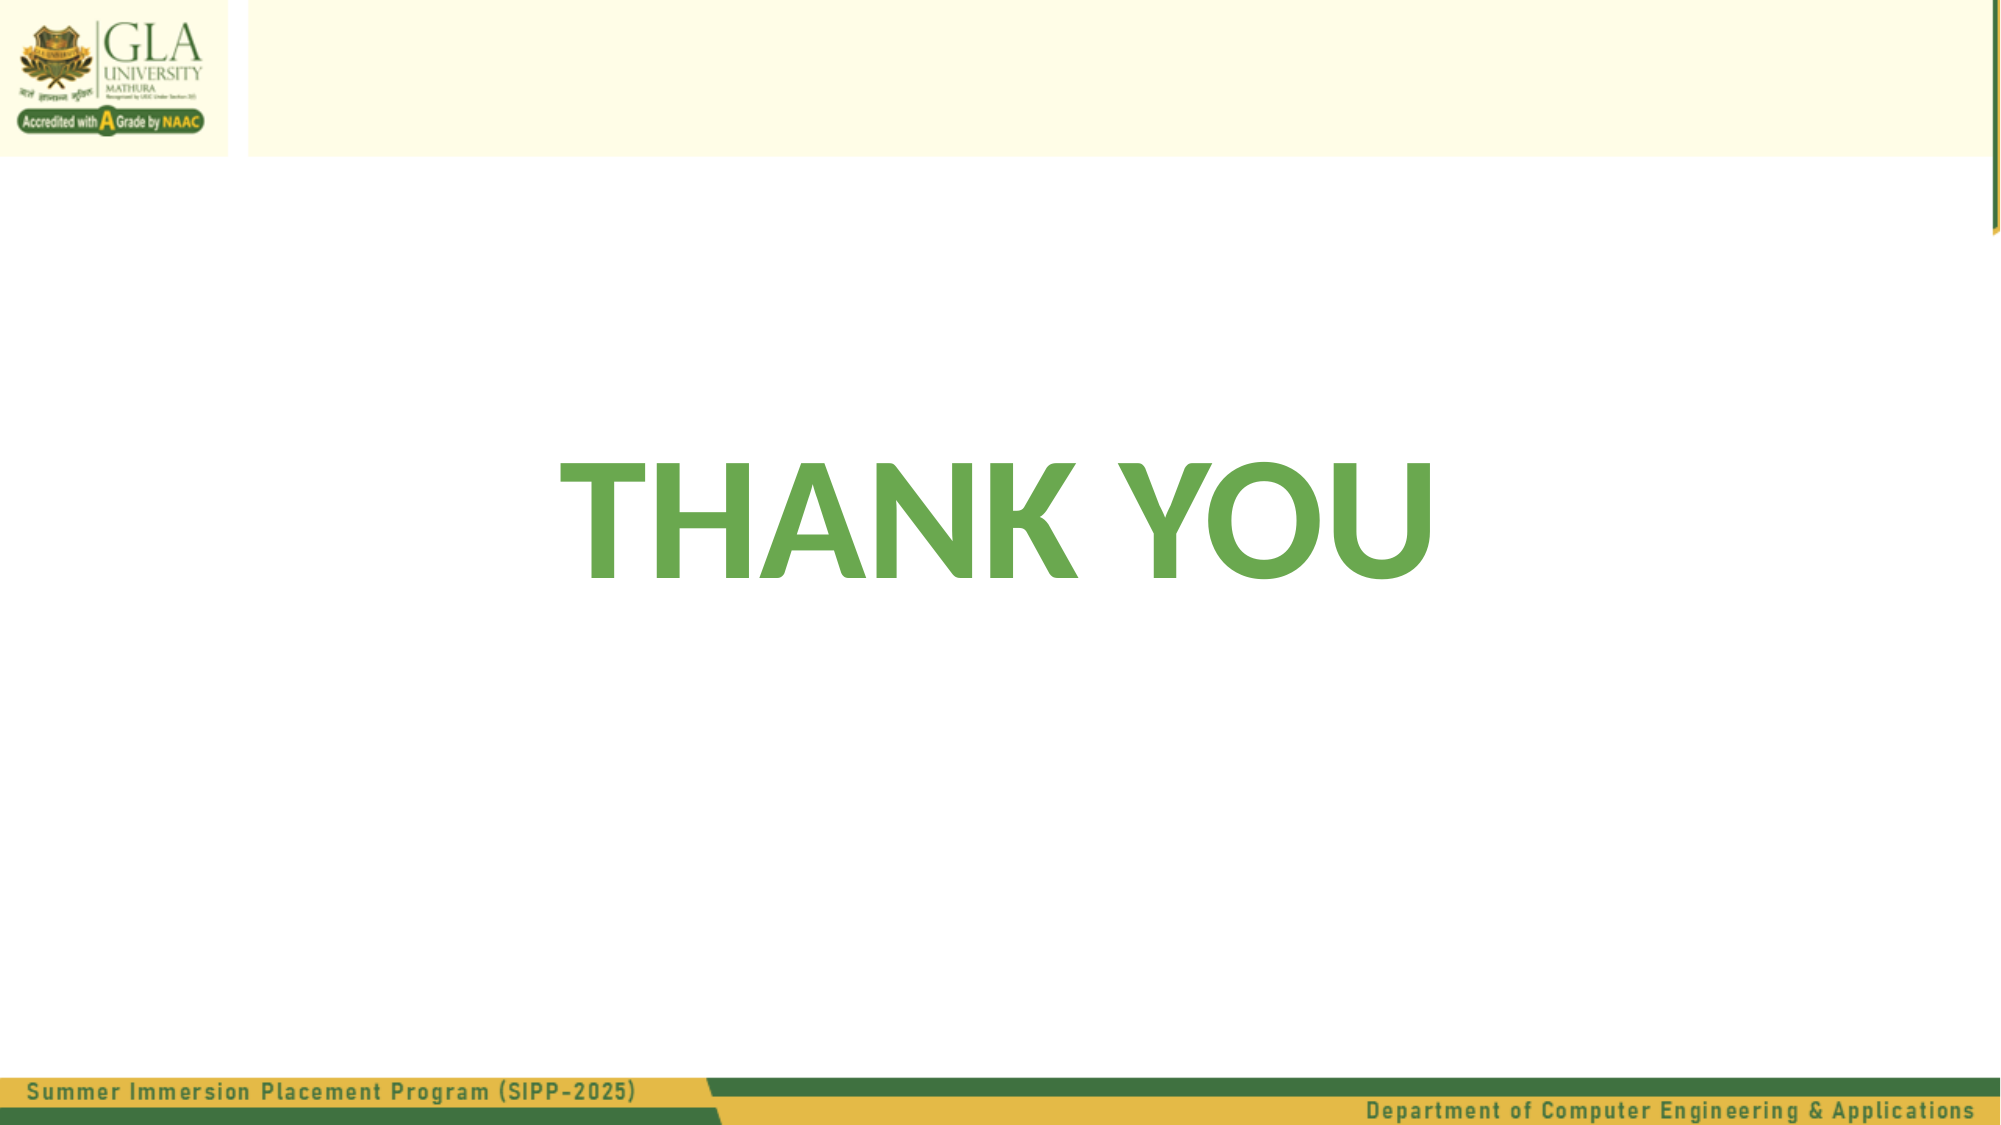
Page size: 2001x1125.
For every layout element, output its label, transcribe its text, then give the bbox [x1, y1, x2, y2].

text_box THANK YOU [544, 386, 1705, 645]
picture [0, 0, 2001, 1125]
